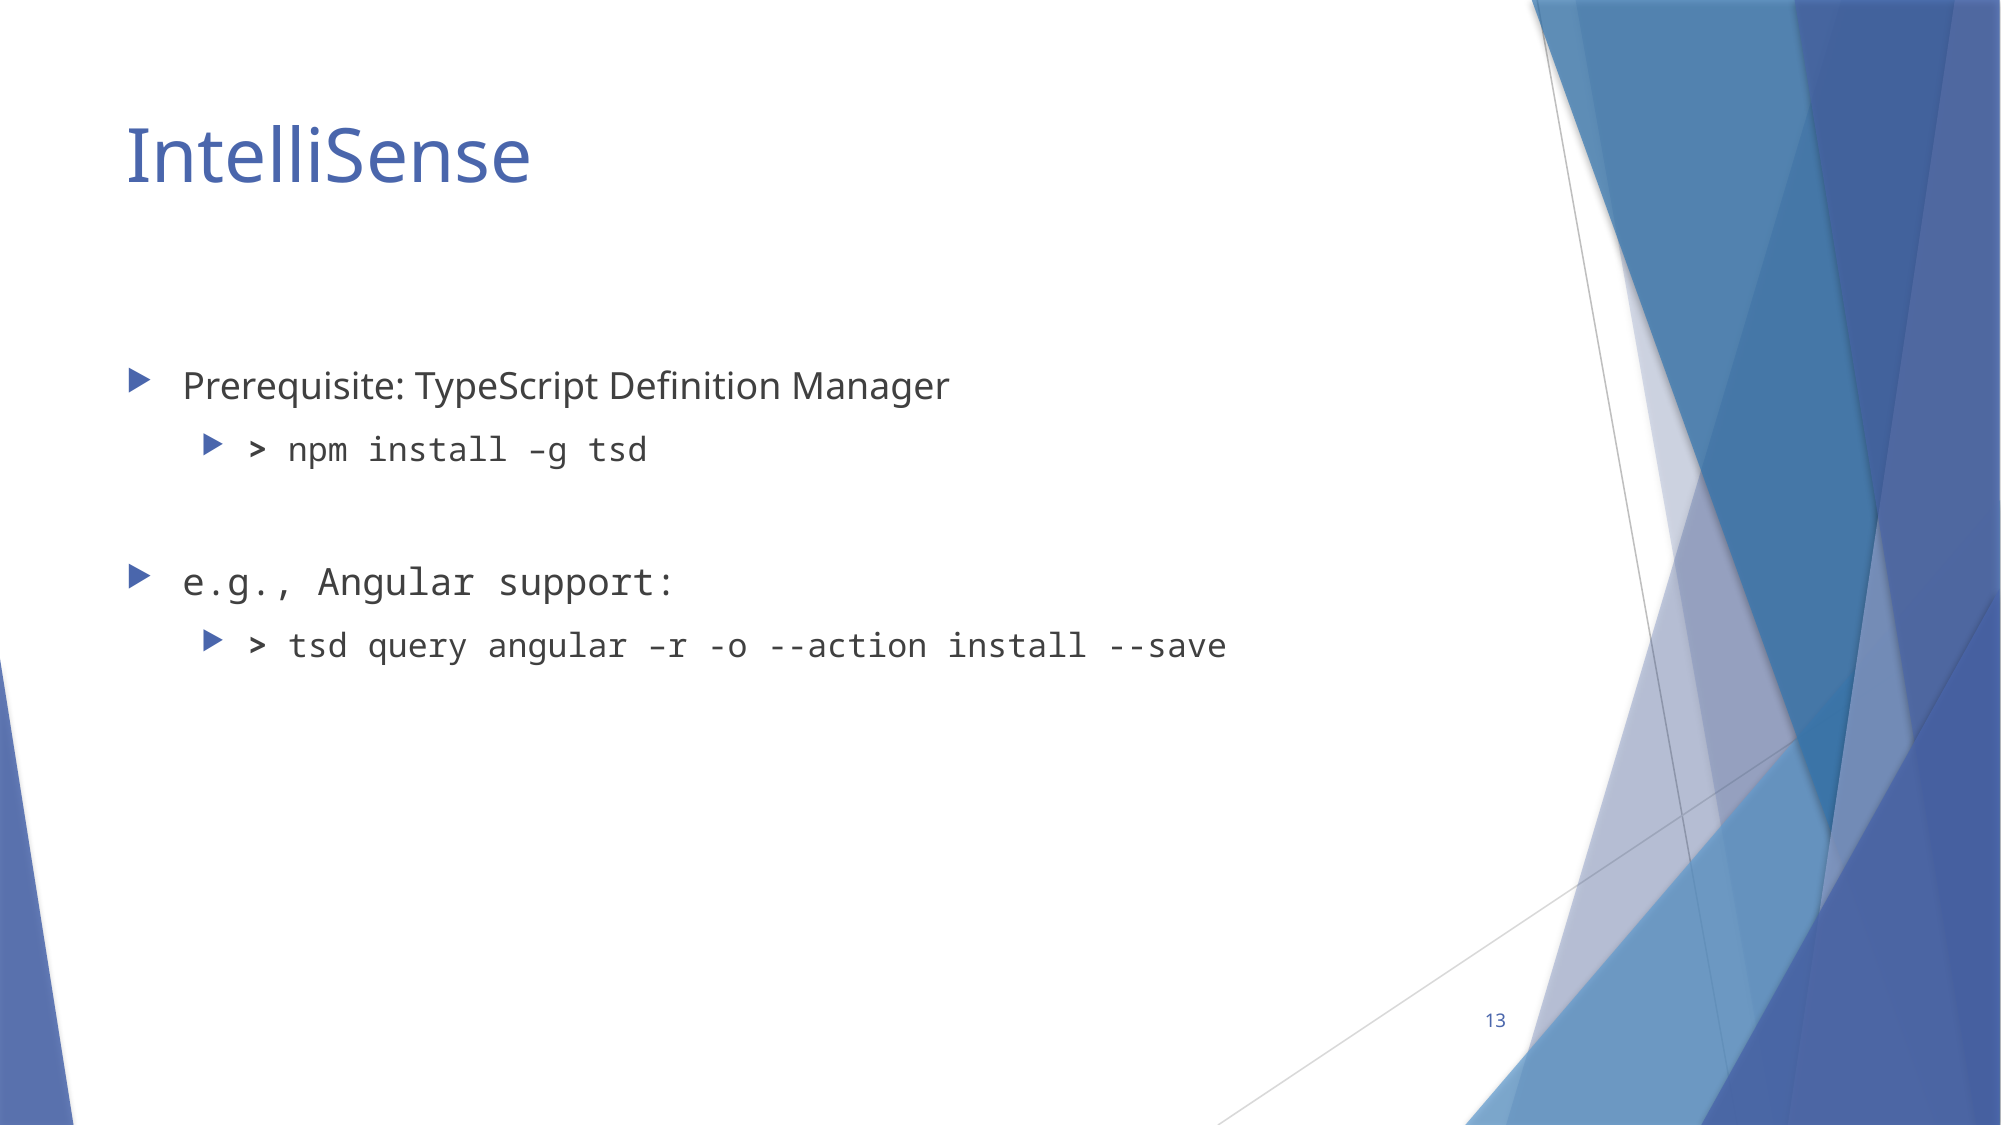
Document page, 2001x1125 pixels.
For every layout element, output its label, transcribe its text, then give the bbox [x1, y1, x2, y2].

title IntelliSense [111, 99, 1522, 317]
list Prerequisite: TypeScript Definition Manager > npm install –g tsd e.g., Angular support: > tsd query angular –r -o --action install --save [111, 354, 1522, 992]
slide_number 13 [1409, 991, 1522, 1051]
